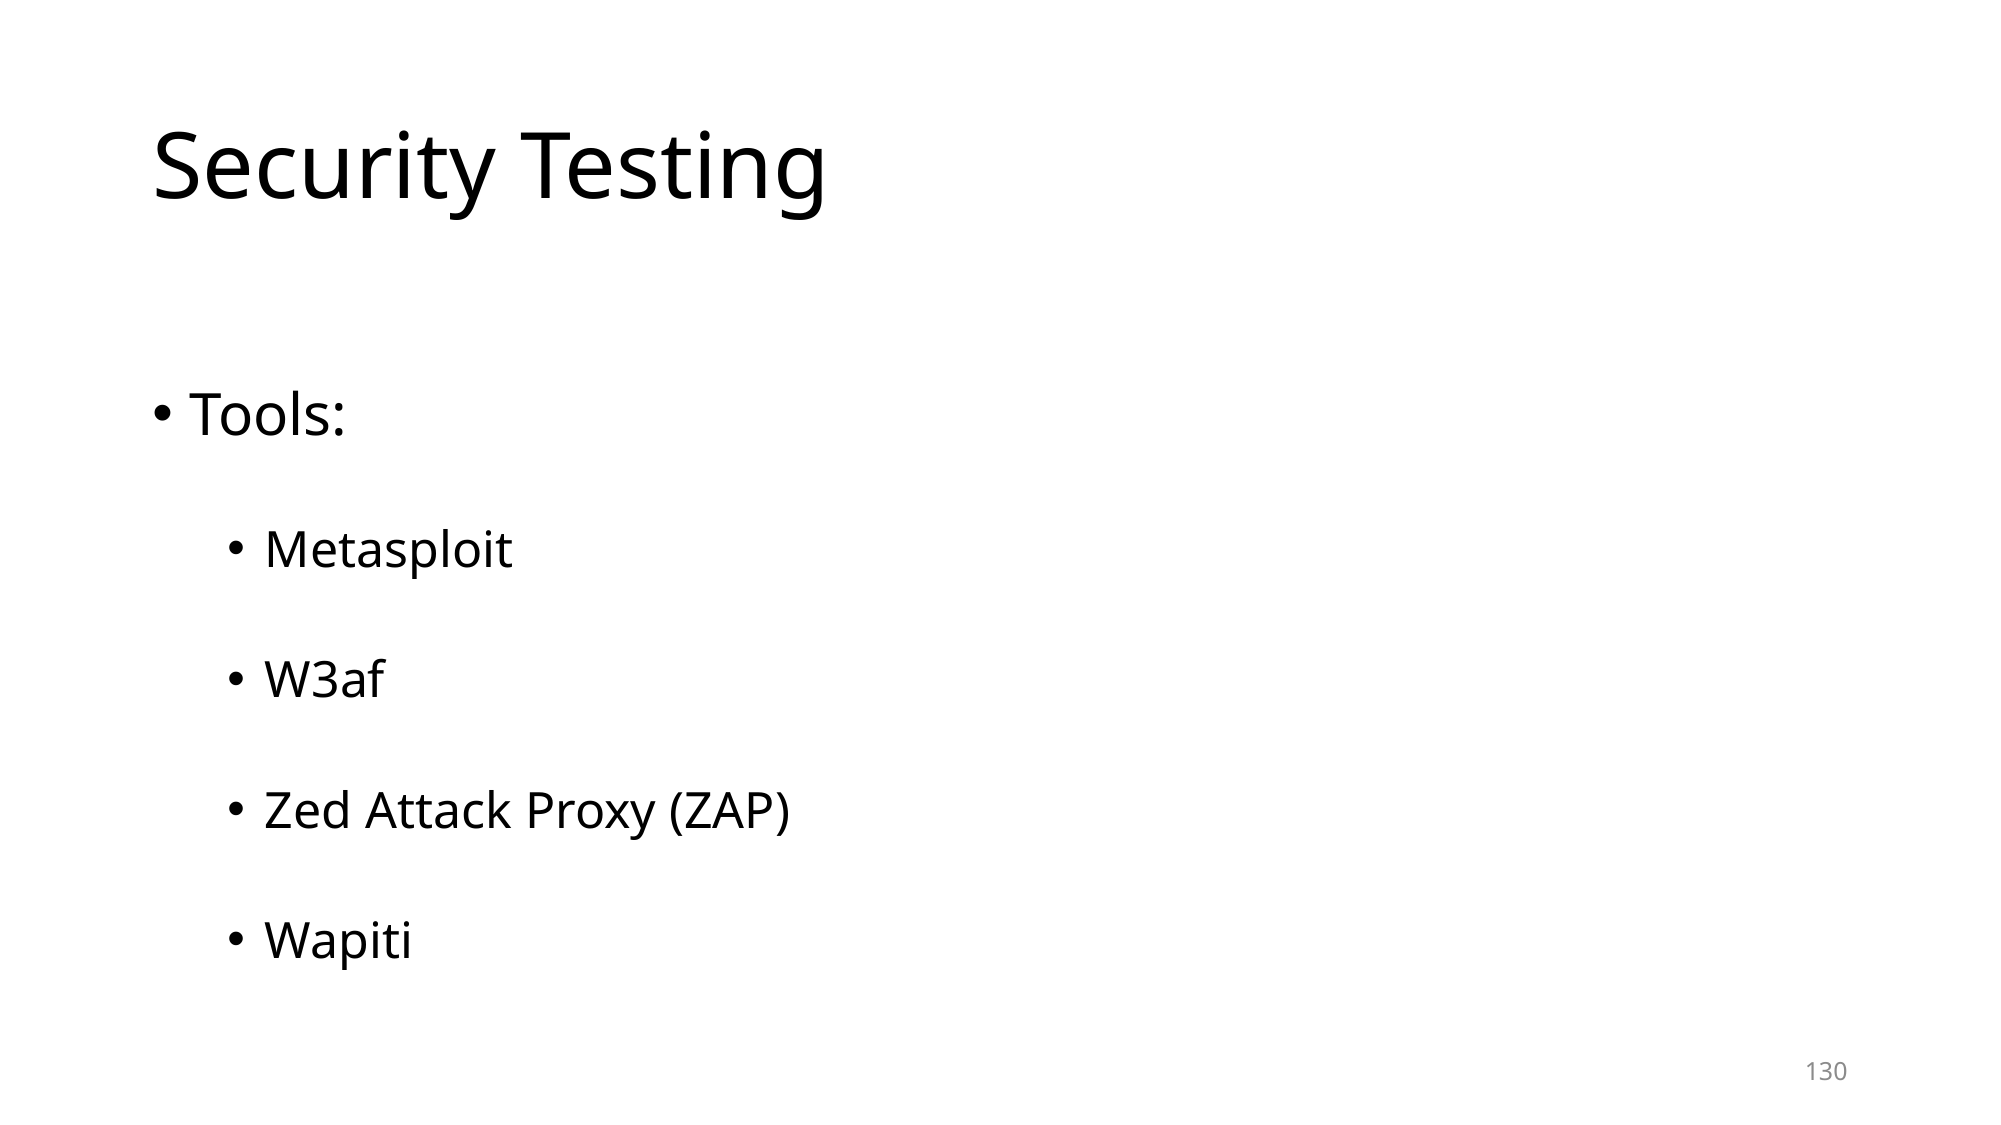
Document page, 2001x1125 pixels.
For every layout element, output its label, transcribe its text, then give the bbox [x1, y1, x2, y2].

list Tools: Metasploit W3af Zed Attack Proxy (ZAP) Wapiti [137, 299, 1863, 1014]
slide_number 130 [1412, 1042, 1863, 1103]
title Security Testing [137, 59, 1863, 278]
